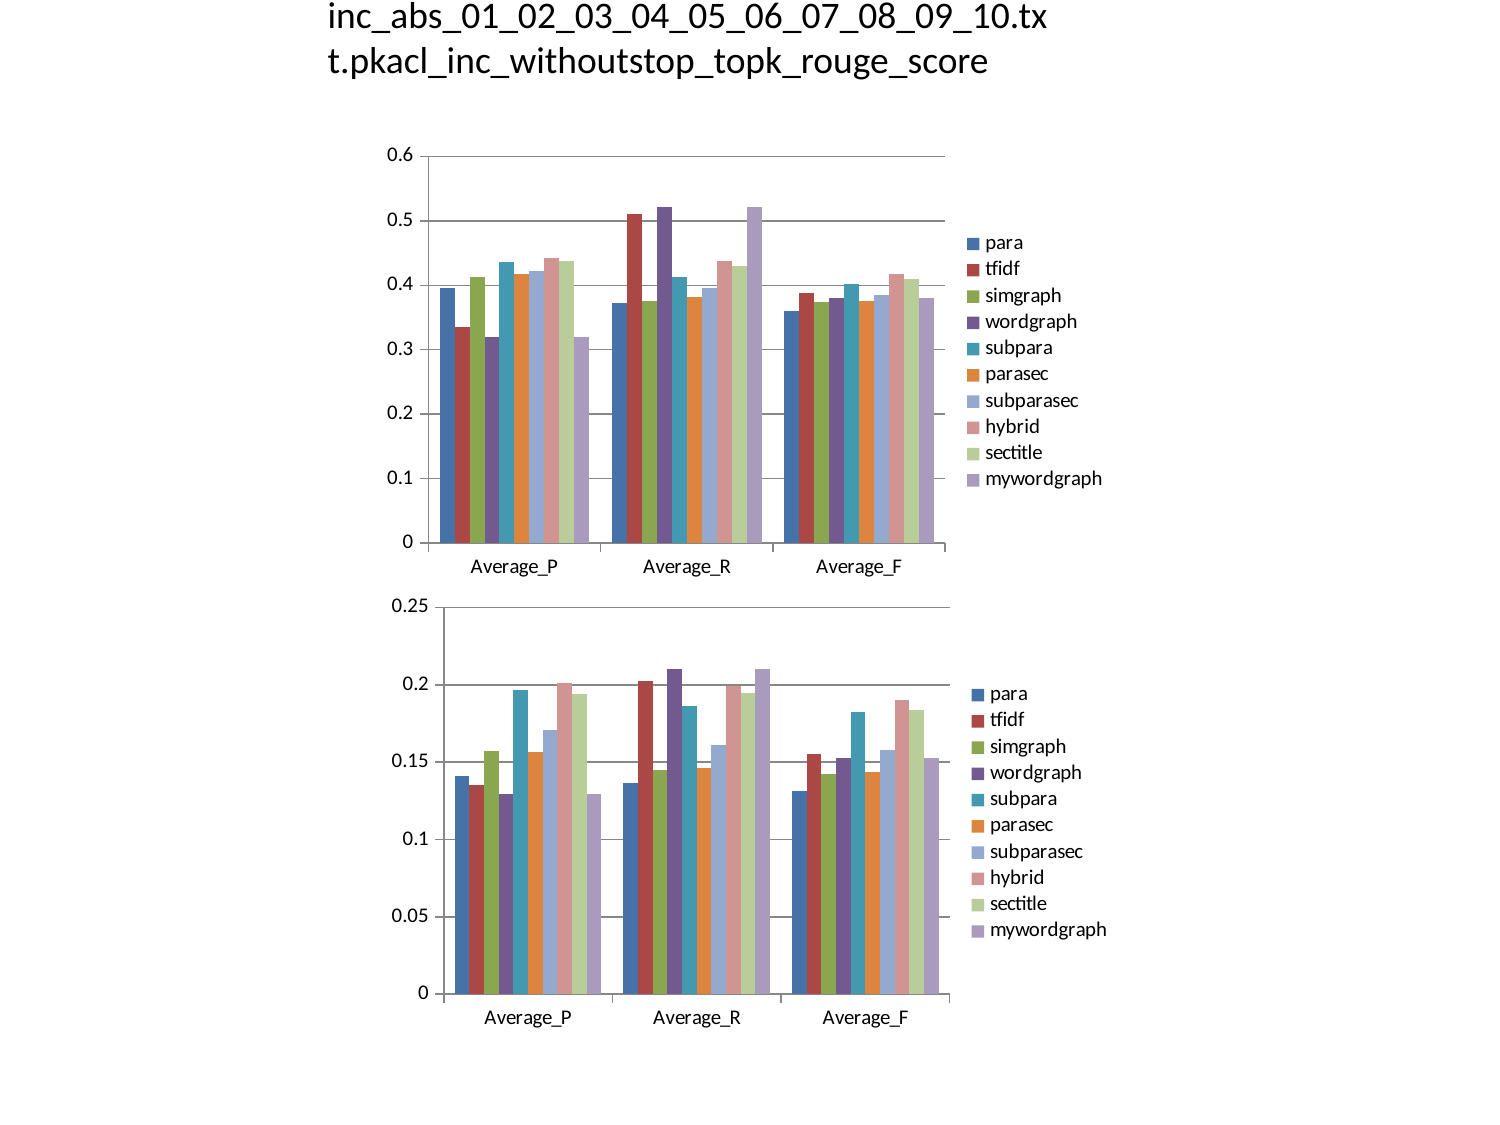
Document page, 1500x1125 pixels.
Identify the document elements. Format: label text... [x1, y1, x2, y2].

text_box inc_abs_01_02_03_04_05_06_07_08_09_10.txt.pkacl_inc_withoutstop_topk_rouge_score [312, 0, 1063, 89]
chart [371, 136, 1127, 1039]
